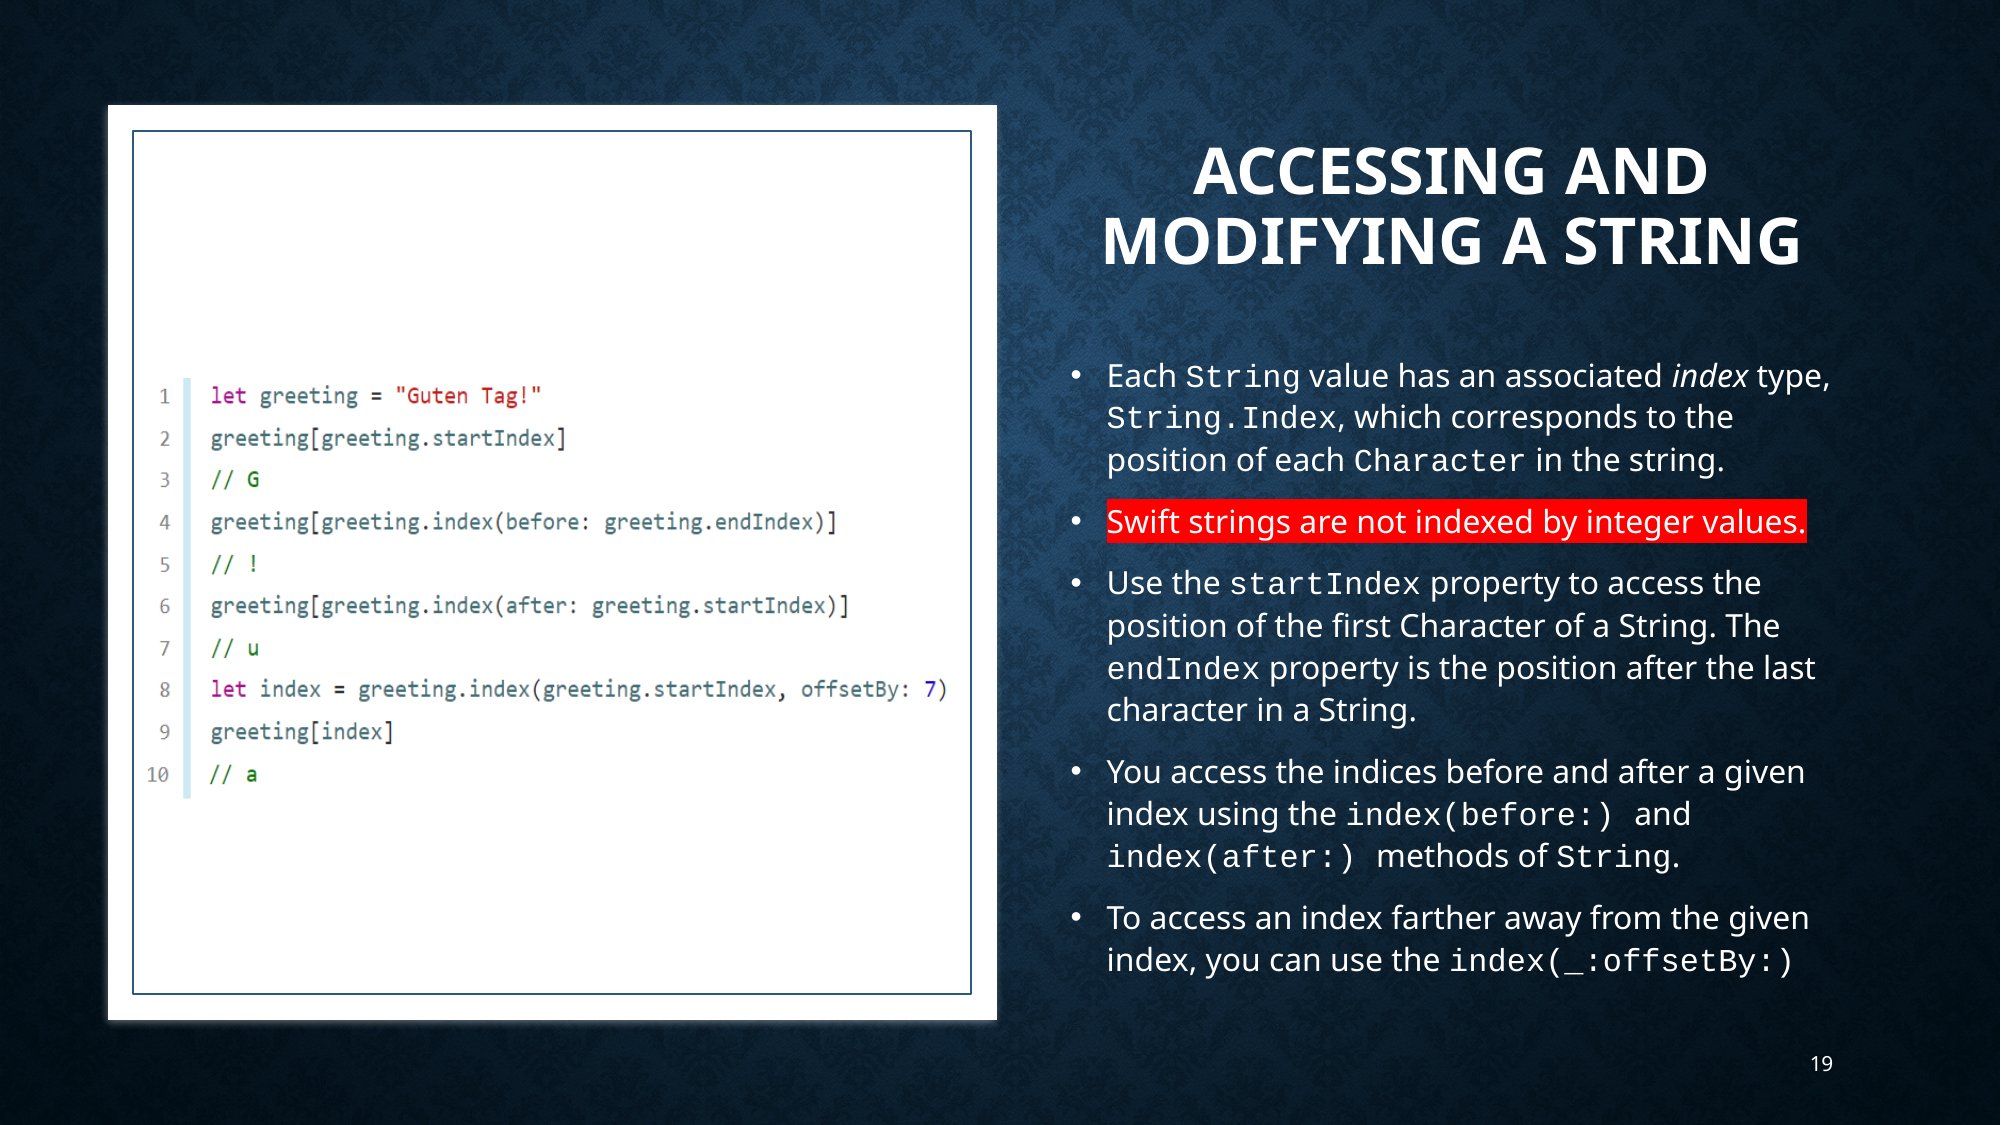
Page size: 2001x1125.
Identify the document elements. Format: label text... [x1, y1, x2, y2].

title Accessing and Modifying a String [1055, 99, 1849, 318]
text_box [122, 119, 983, 1006]
text_box [0, 0, 2000, 1125]
list Each String value has an associated index type, String.Index, which corresponds to the position of each Character in the string. Swift strings are not indexed by integer values. Use the startIndex property to access the position of the first Character of a String. The endIndex property is the position after the last character in a String. You access the indices before and after a given index using the index(before:) and index(after:) methods of String. To access an index farther away from the given index, you can use the index(_:offsetBy:) [1055, 343, 1849, 994]
text_box [132, 130, 973, 995]
slide_number 19 [1724, 1035, 1849, 1095]
picture [145, 378, 960, 801]
